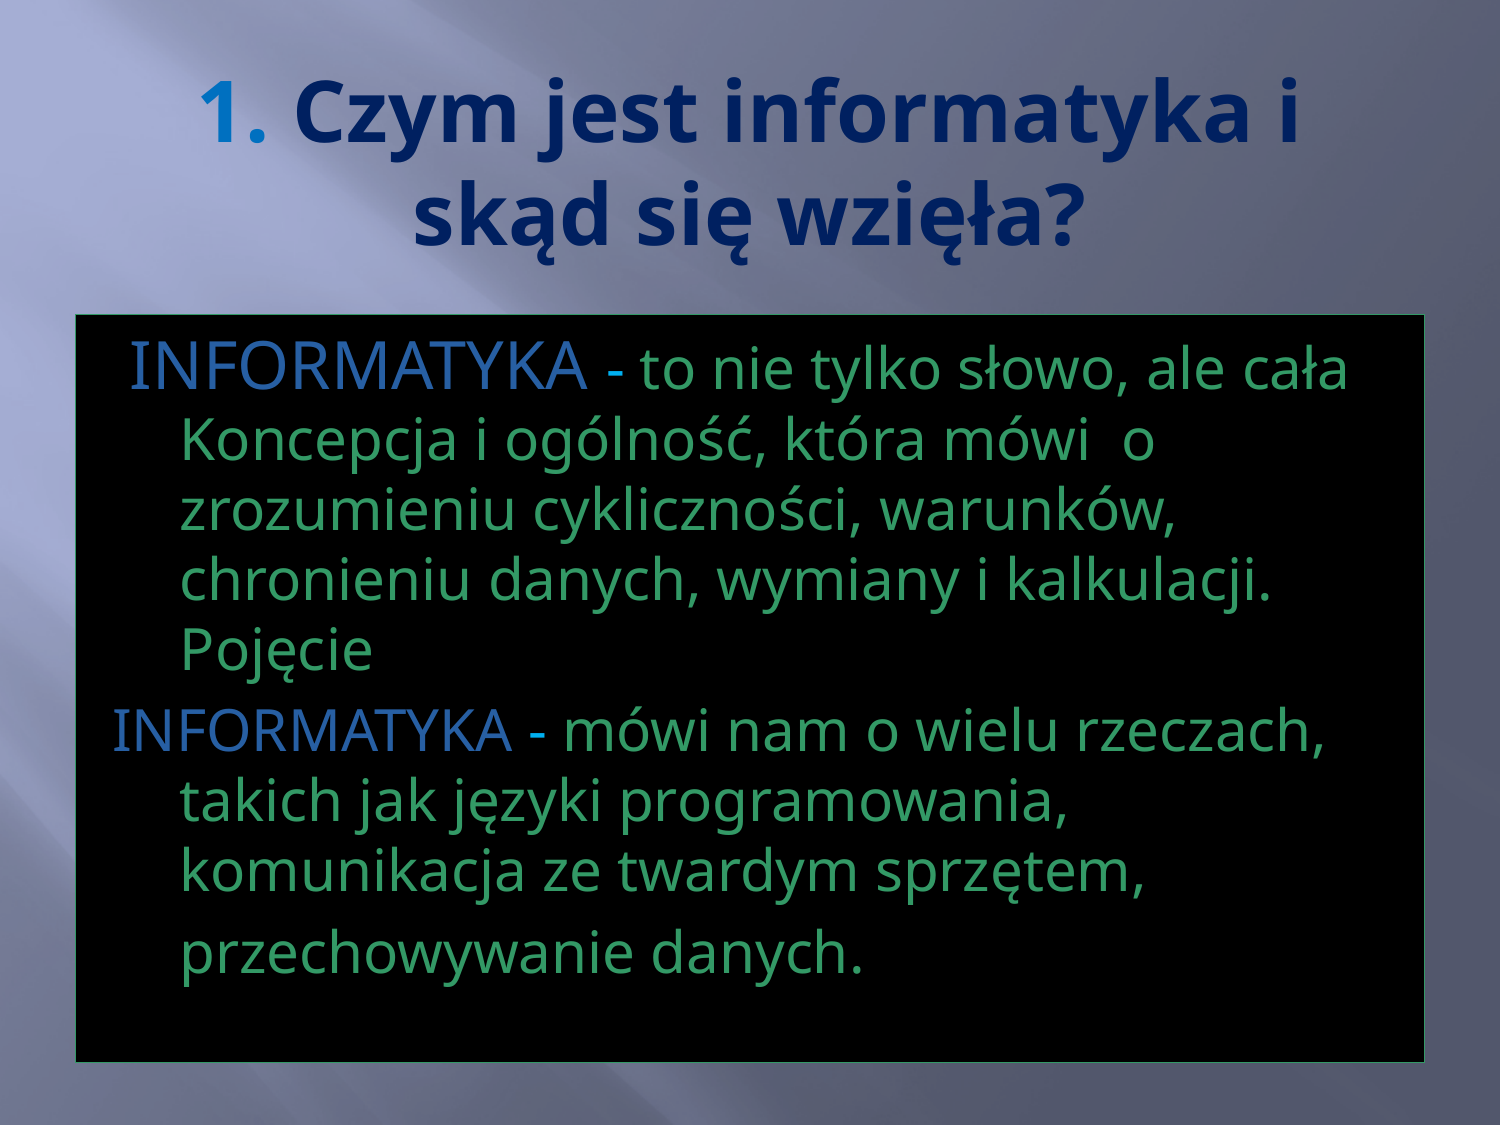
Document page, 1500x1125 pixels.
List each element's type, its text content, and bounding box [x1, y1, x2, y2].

list INFORMATYKA - to nie tylko słowo, ale cała Koncepcja i ogólność, która mówi o zrozumieniu cykliczności, warunków, chronieniu danych, wymiany i kalkulacji. Pojęcie INFORMATYKA - mówi nam o wielu rzeczach, takich jak języki programowania, komunikacja ze twardym sprzętem, przechowywanie danych. [75, 314, 1425, 1063]
title 1. Czym jest informatyka i skąd się wzięła? [75, 45, 1425, 275]
